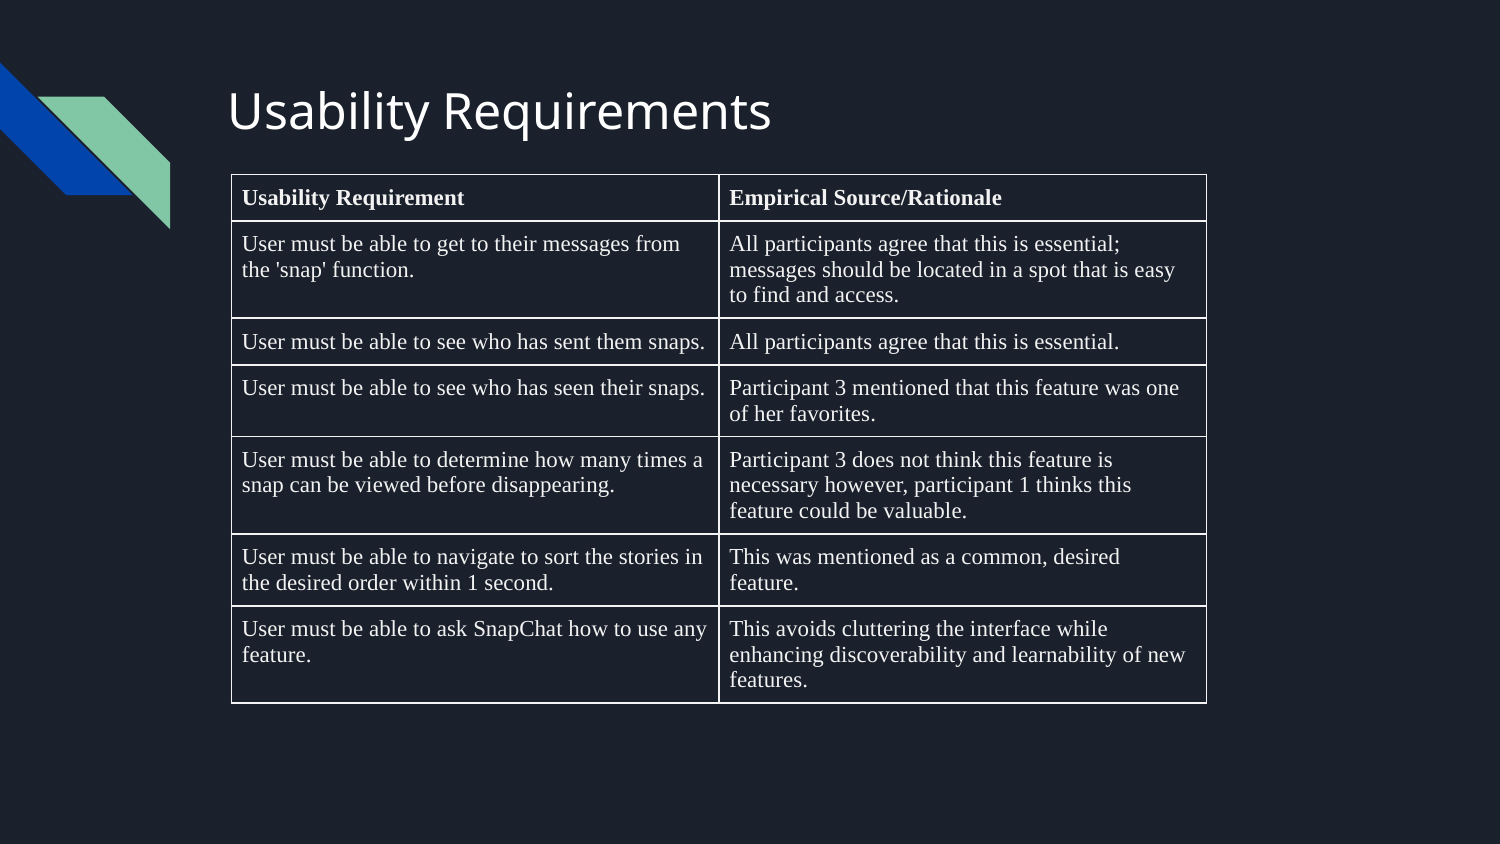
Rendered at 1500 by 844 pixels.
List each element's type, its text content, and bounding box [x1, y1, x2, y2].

table_cell User must be able to navigate to sort the stories in the desired order within 1 second. [232, 535, 718, 605]
table_cell Participant 3 does not think this feature is necessary however, participant 1 thinks this feature could be valuable. [720, 437, 1206, 533]
table_cell Participant 3 mentioned that this feature was one of her favorites. [720, 366, 1206, 436]
table_cell All participants agree that this is essential. [720, 319, 1206, 364]
title Usability Requirements [212, 64, 1368, 215]
table_cell User must be able to determine how many times a snap can be viewed before disappearing. [232, 437, 718, 533]
table_cell User must be able to see who has seen their snaps. [232, 366, 718, 436]
table_header Usability Requirement [232, 175, 718, 220]
table_cell User must be able to get to their messages from the 'snap' function. [232, 222, 718, 317]
table_header Empirical Source/Rationale [720, 175, 1206, 220]
table_cell All participants agree that this is essential; messages should be located in a spot that is easy to find and access. [720, 222, 1206, 317]
table_cell User must be able to see who has sent them snaps. [232, 319, 718, 364]
table_cell This avoids cluttering the interface while enhancing discoverability and learnability of new features. [720, 607, 1206, 702]
table_cell This was mentioned as a common, desired feature. [720, 535, 1206, 605]
table_cell User must be able to ask SnapChat how to use any feature. [232, 607, 718, 702]
